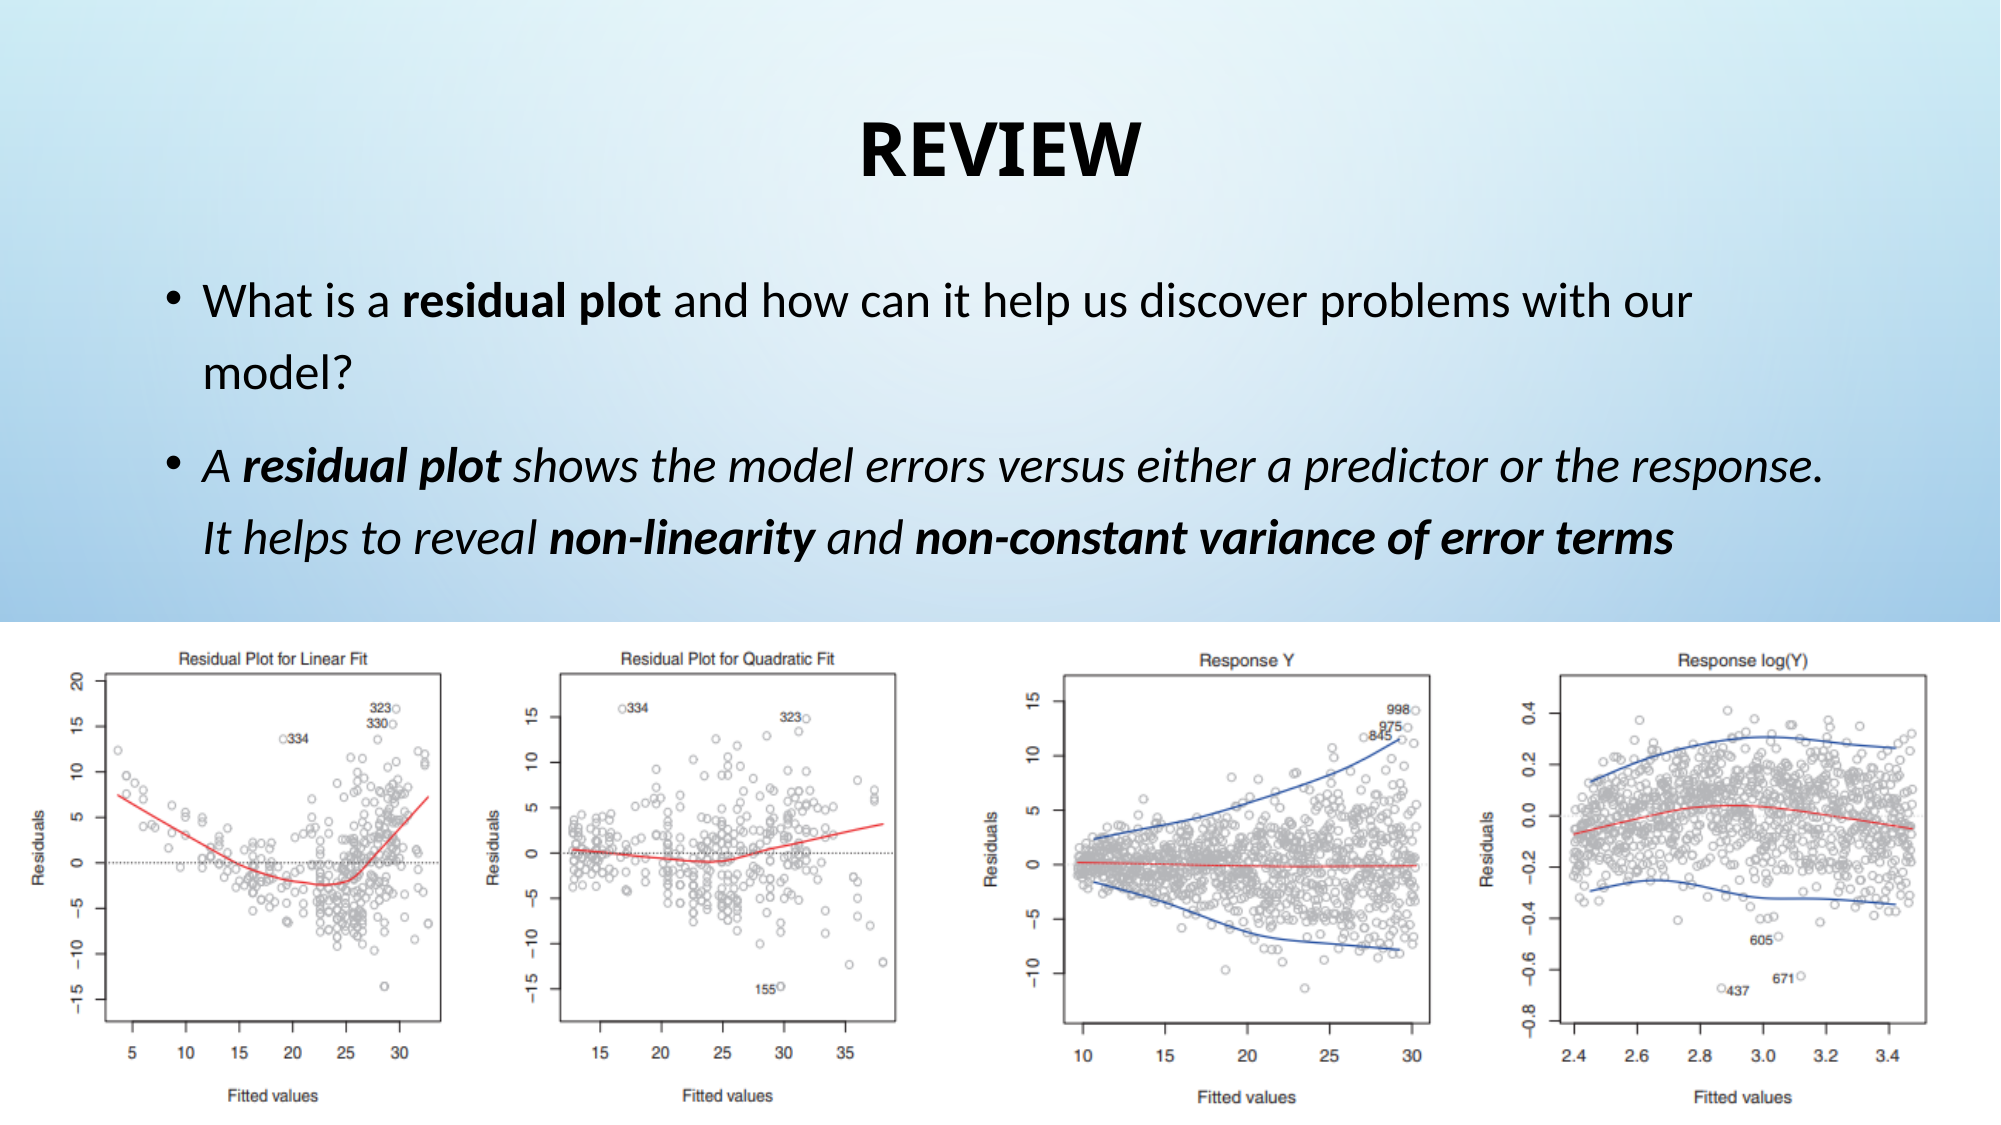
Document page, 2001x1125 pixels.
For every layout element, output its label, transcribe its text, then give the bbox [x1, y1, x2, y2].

list What is a residual plot and how can it help us discover problems with our model? A residual plot shows the model errors versus either a predictor or the response. It helps to reveal non-linearity and non-constant variance of error terms [149, 247, 1851, 620]
picture [0, 621, 2000, 1125]
title REVIEW [149, 101, 1851, 204]
